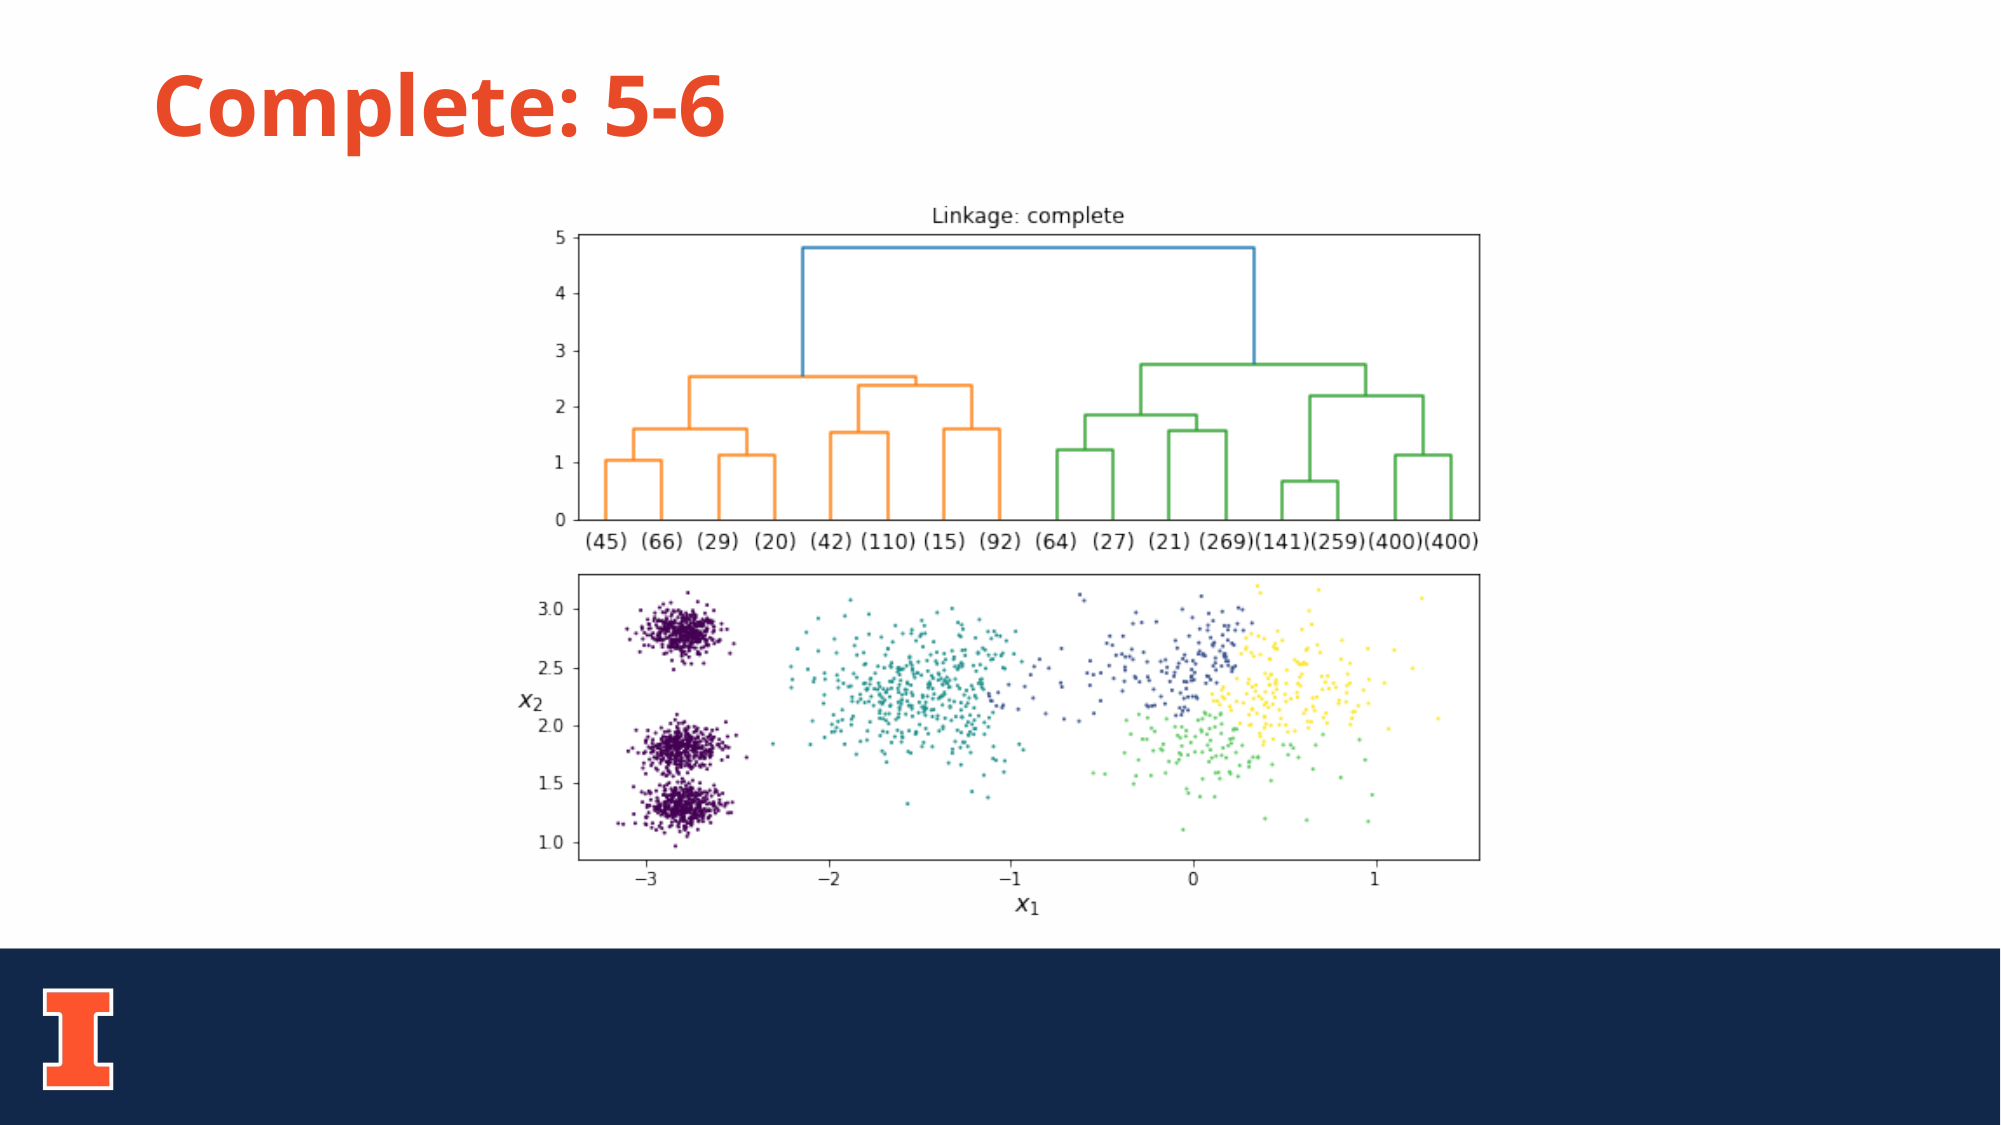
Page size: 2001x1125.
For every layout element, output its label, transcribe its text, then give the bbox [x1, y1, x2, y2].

title Complete: 5-6 [137, 56, 1863, 163]
picture [0, 0, 2001, 1125]
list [498, 187, 1502, 940]
